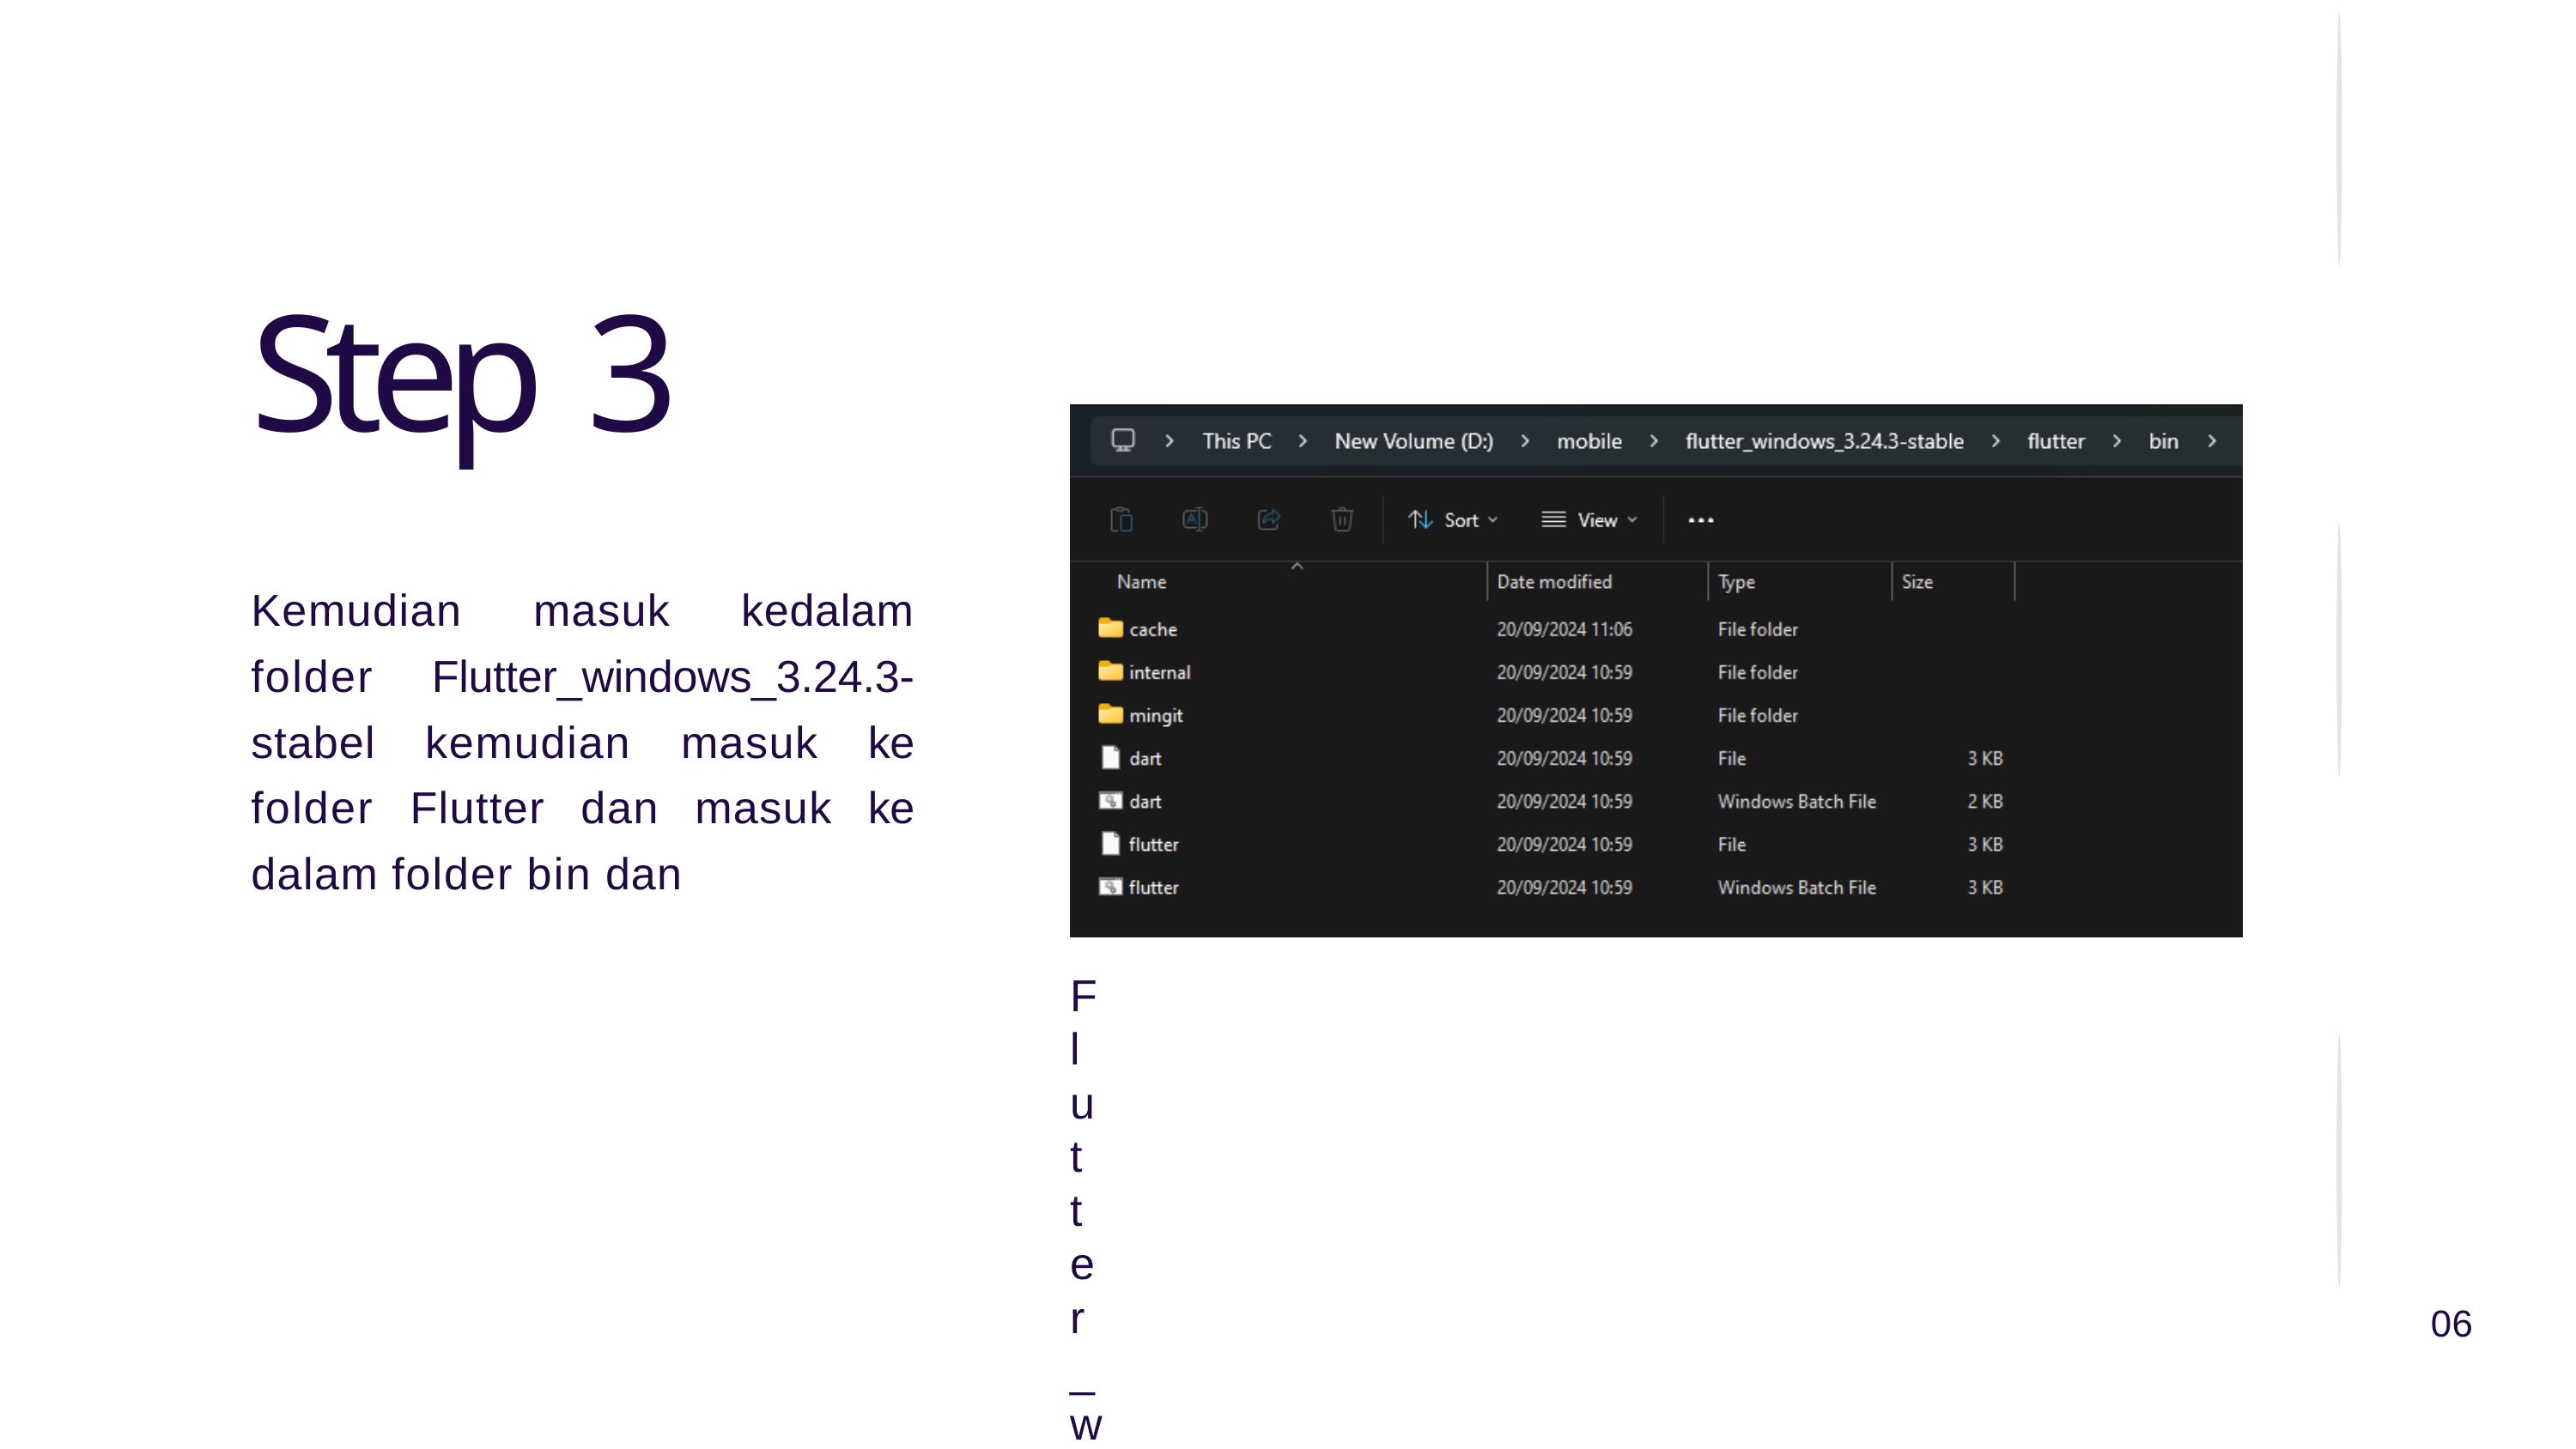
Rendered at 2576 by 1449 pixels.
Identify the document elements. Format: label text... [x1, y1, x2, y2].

text_box 06 [2428, 1295, 2476, 1345]
title Step 3 [249, 268, 1749, 512]
picture [1069, 404, 2244, 937]
list Kemudian masuk kedalam folder Flutter_windows_3.24.3- stabel kemudian masuk ke folder Flutter dan masuk ke dalam folder bin dan Flutter_windows_3.24.3-stabel -> Flutter -> bin [249, 567, 2028, 1449]
